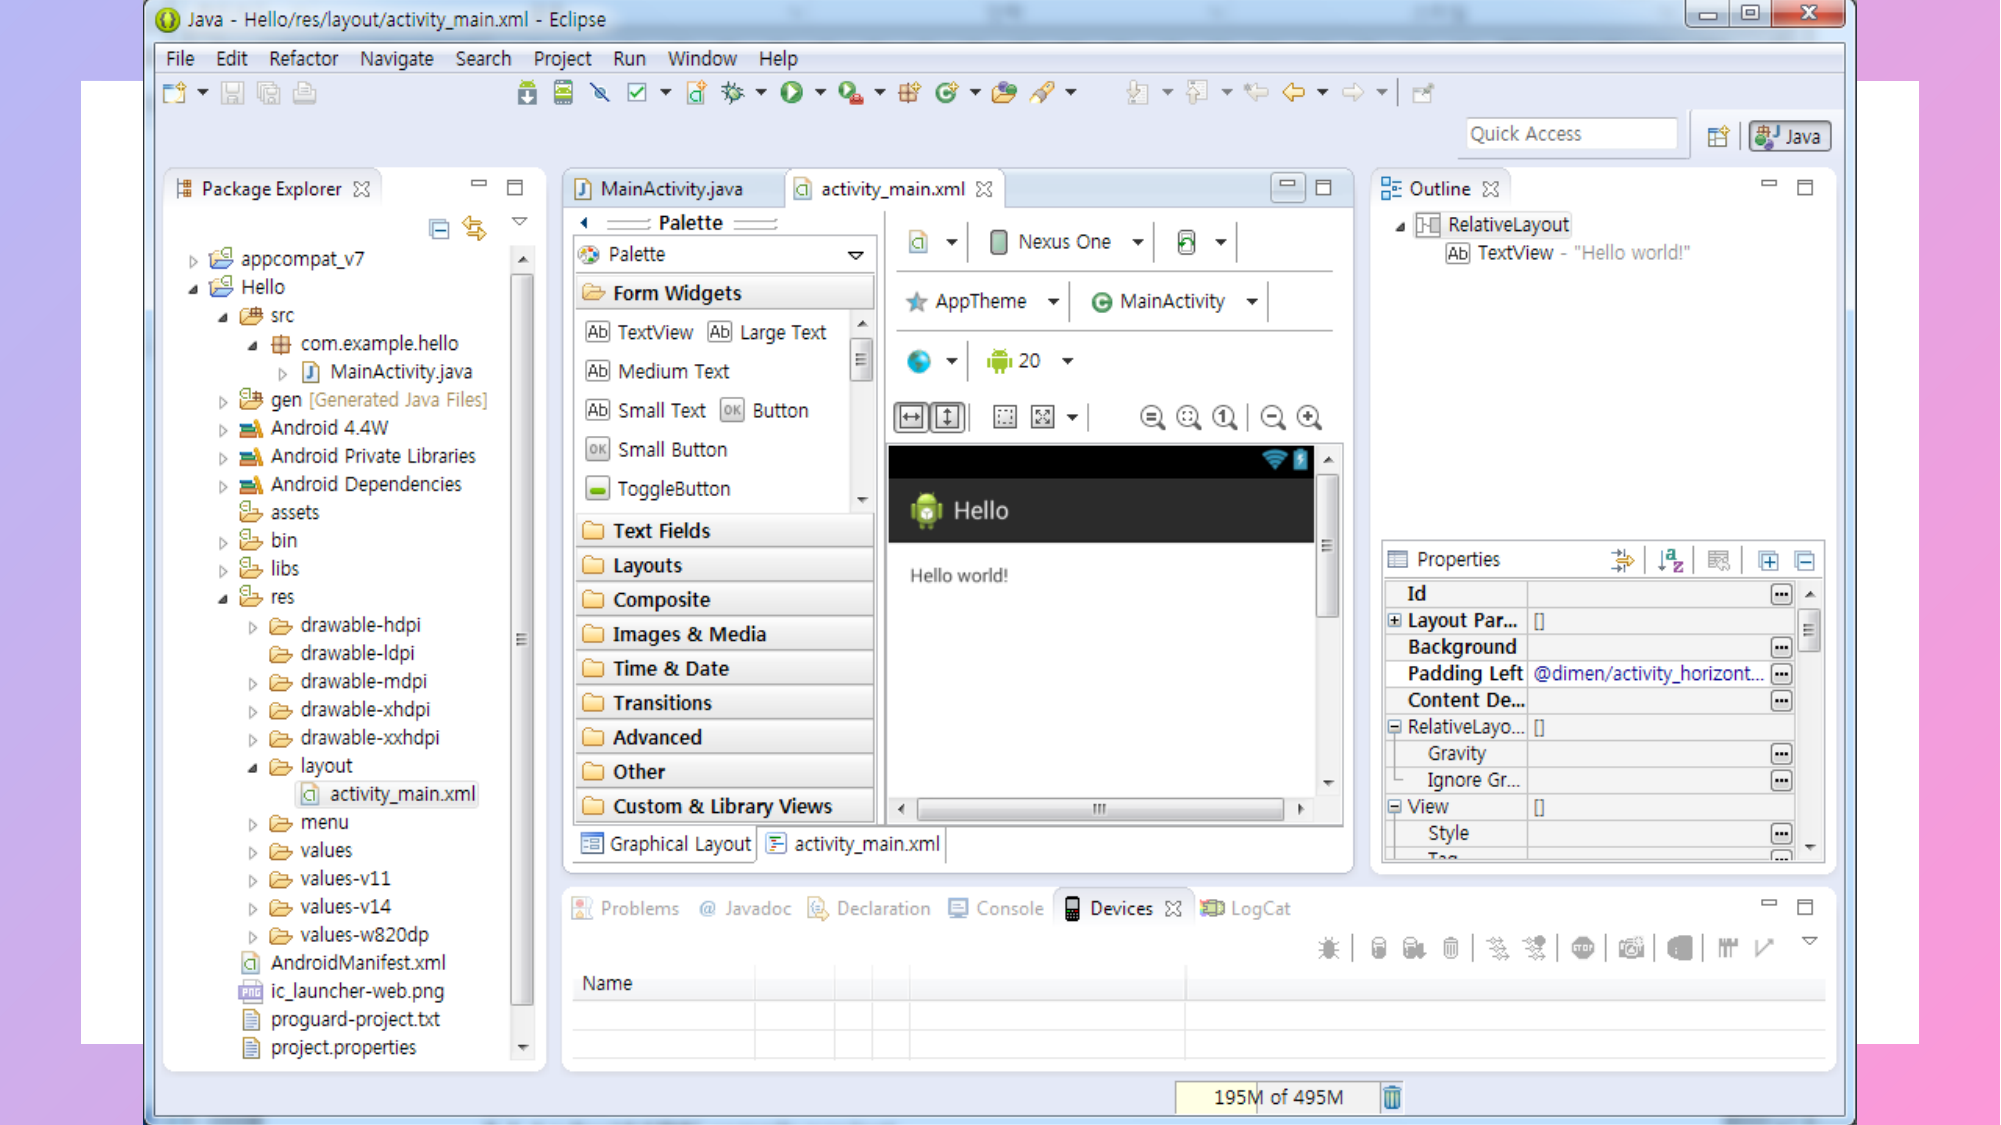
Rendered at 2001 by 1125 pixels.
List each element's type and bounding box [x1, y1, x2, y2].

picture [143, 0, 1857, 1125]
